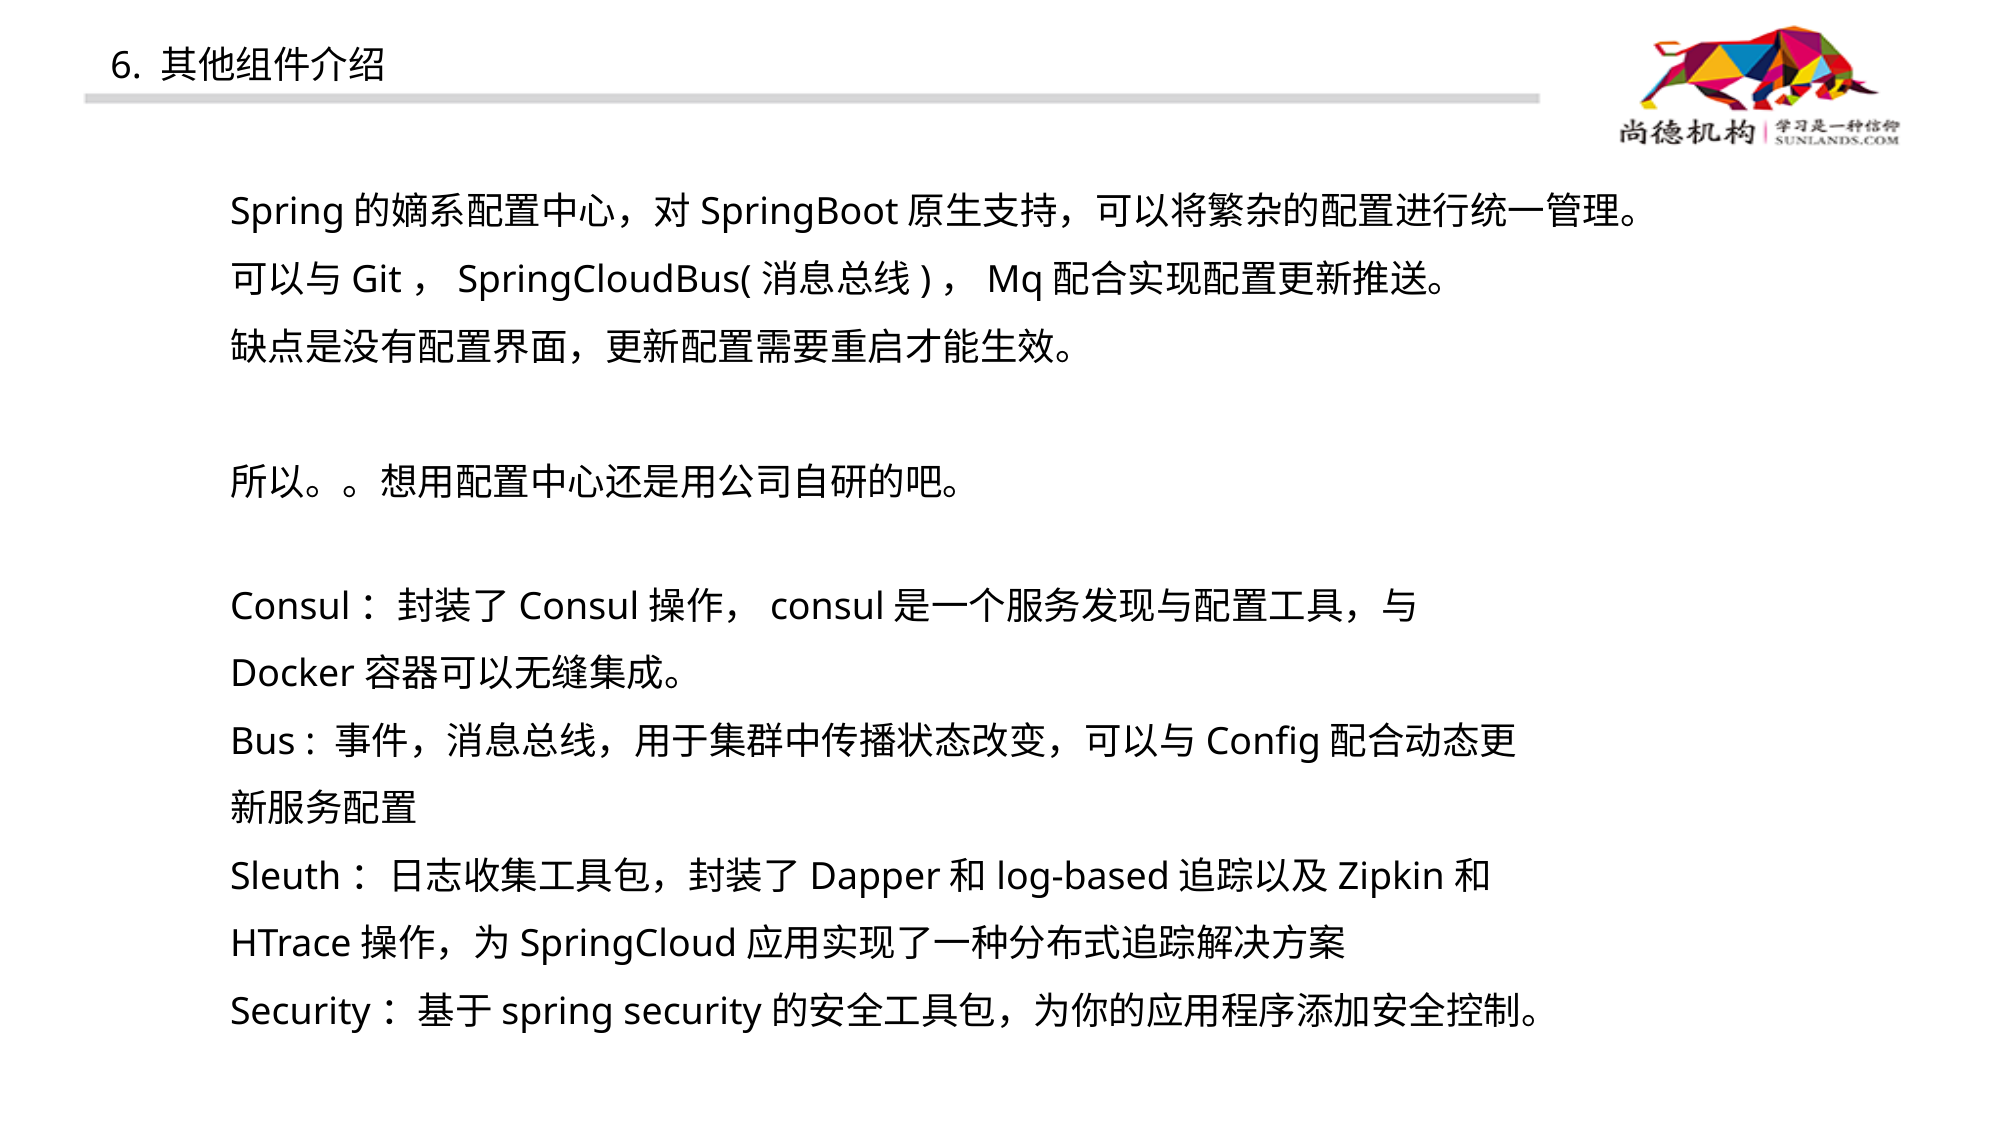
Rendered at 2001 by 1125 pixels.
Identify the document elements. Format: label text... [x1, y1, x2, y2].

text_box Spring的嫡系配置中心，对SpringBoot原生支持，可以将繁杂的配置进行统一管理。 可以与Git，SpringCloudBus(消息总线)，Mq配合实现配置更新推送。 缺点是没有配置界面，更新配置需要重启才能生效。 所以。。想用配置中心还是用公司自研的吧。 [215, 157, 1756, 510]
text_box Consul：封装了Consul操作，consul是一个服务发现与配置工具，与Docker容器可以无缝集成。 Bus : 事件，消息总线，用于集群中传播状态改变，可以与Config配合动态更新服务配置 Sleuth：日志收集工具包，封装了Dapper和log-based追踪以及Zipkin和HTrace操作，为SpringCloud应用实现了一种分布式追踪解决方案 Security：基于spring security的安全工具包，为你的应用程序添加安全控制。 [215, 551, 1560, 1040]
text_box 6. 其他组件介绍 [95, 33, 401, 93]
picture [0, 0, 2000, 187]
